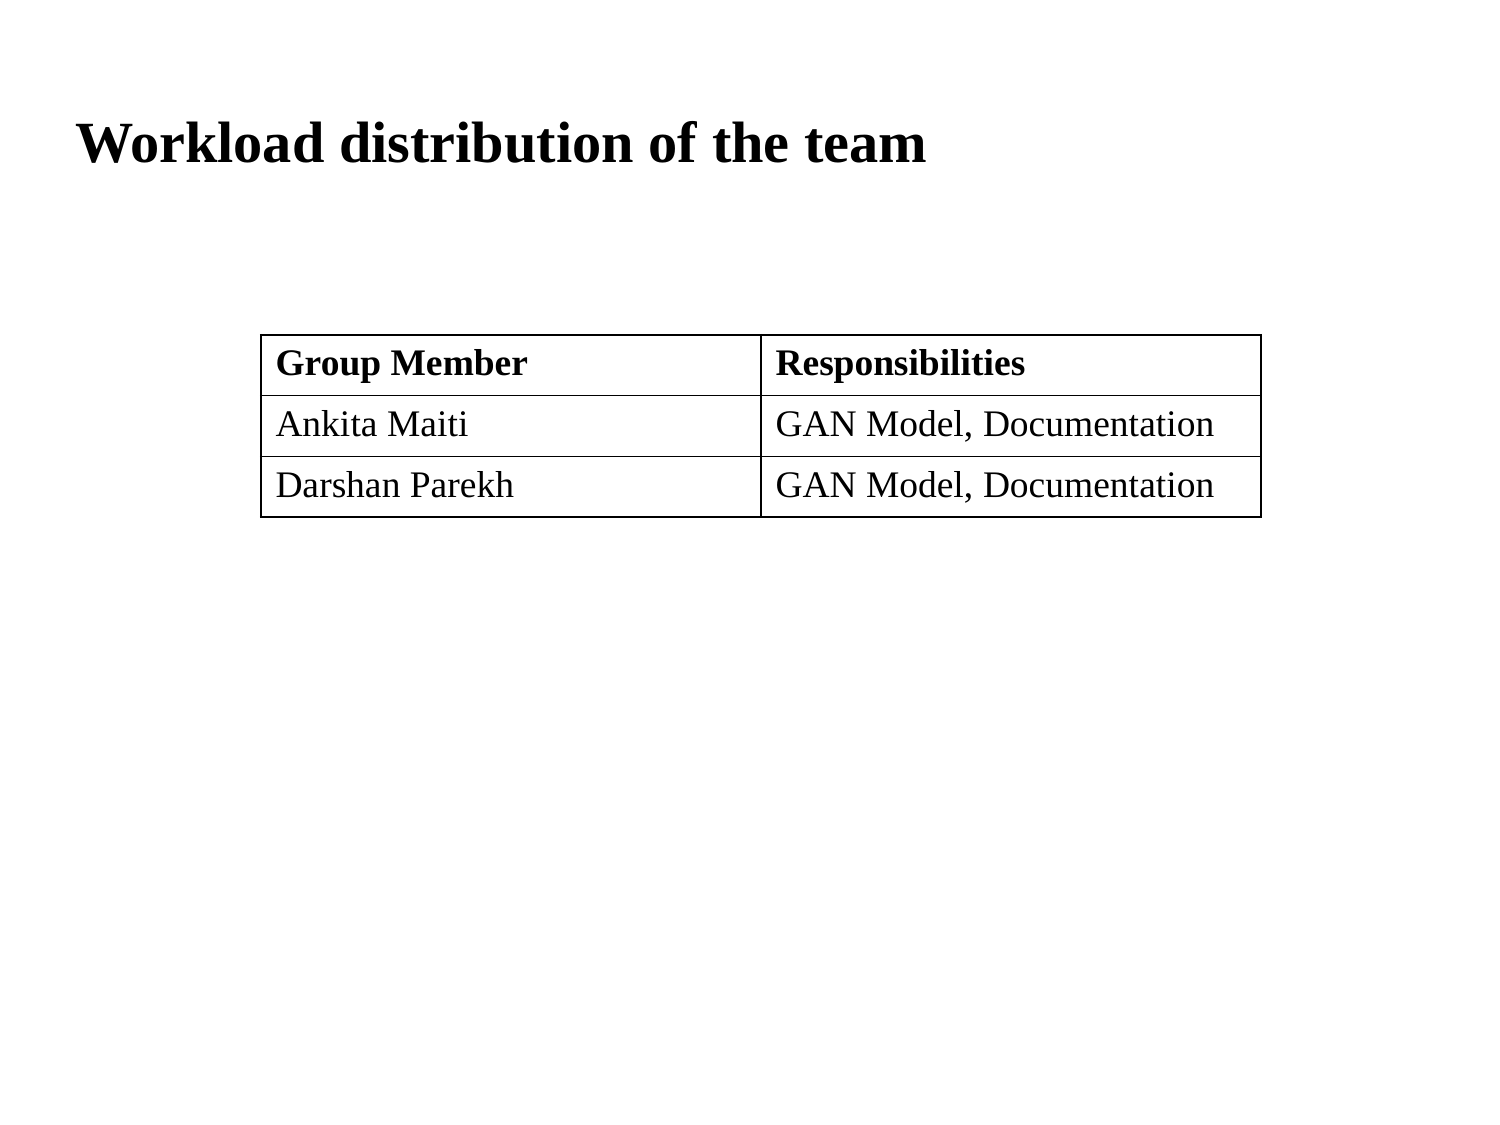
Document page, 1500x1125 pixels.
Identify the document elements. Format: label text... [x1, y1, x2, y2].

text_box Workload distribution of the team [75, 45, 1425, 233]
table_cell Ankita Maiti [262, 396, 760, 456]
table_cell Darshan Parekh [262, 457, 760, 516]
table_cell GAN Model, Documentation [762, 457, 1260, 516]
table_cell GAN Model, Documentation [762, 396, 1260, 456]
table_header Group Member [262, 336, 760, 395]
table_header Responsibilities [762, 336, 1260, 395]
